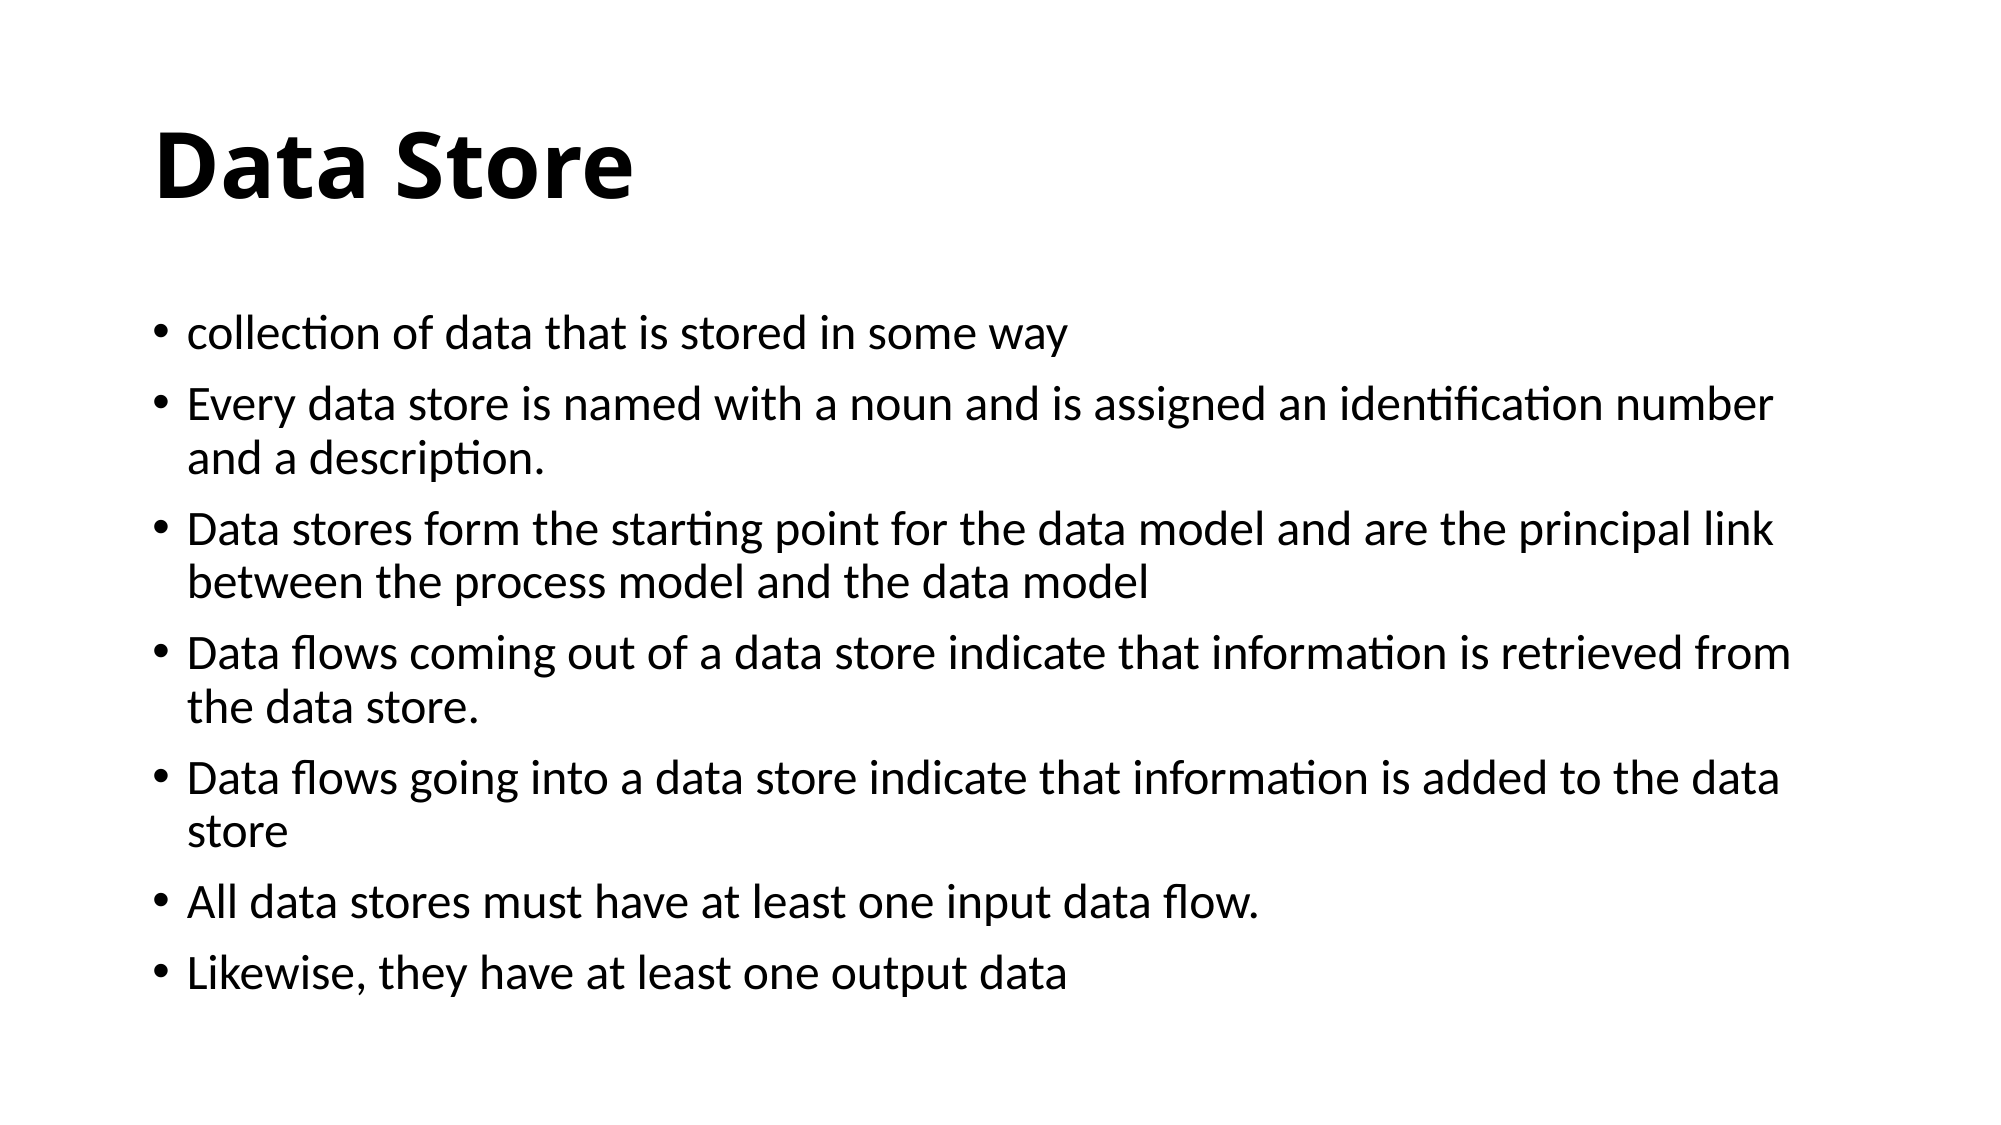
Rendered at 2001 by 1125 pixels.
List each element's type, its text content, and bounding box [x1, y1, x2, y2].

list collection of data that is stored in some way Every data store is named with a noun and is assigned an identification number and a description. Data stores form the starting point for the data model and are the principal link between the process model and the data model Data flows coming out of a data store indicate that information is retrieved from the data store. Data flows going into a data store indicate that information is added to the data store All data stores must have at least one input data flow. Likewise, they have at least one output data [137, 299, 1863, 1014]
title Data Store [137, 59, 1863, 278]
